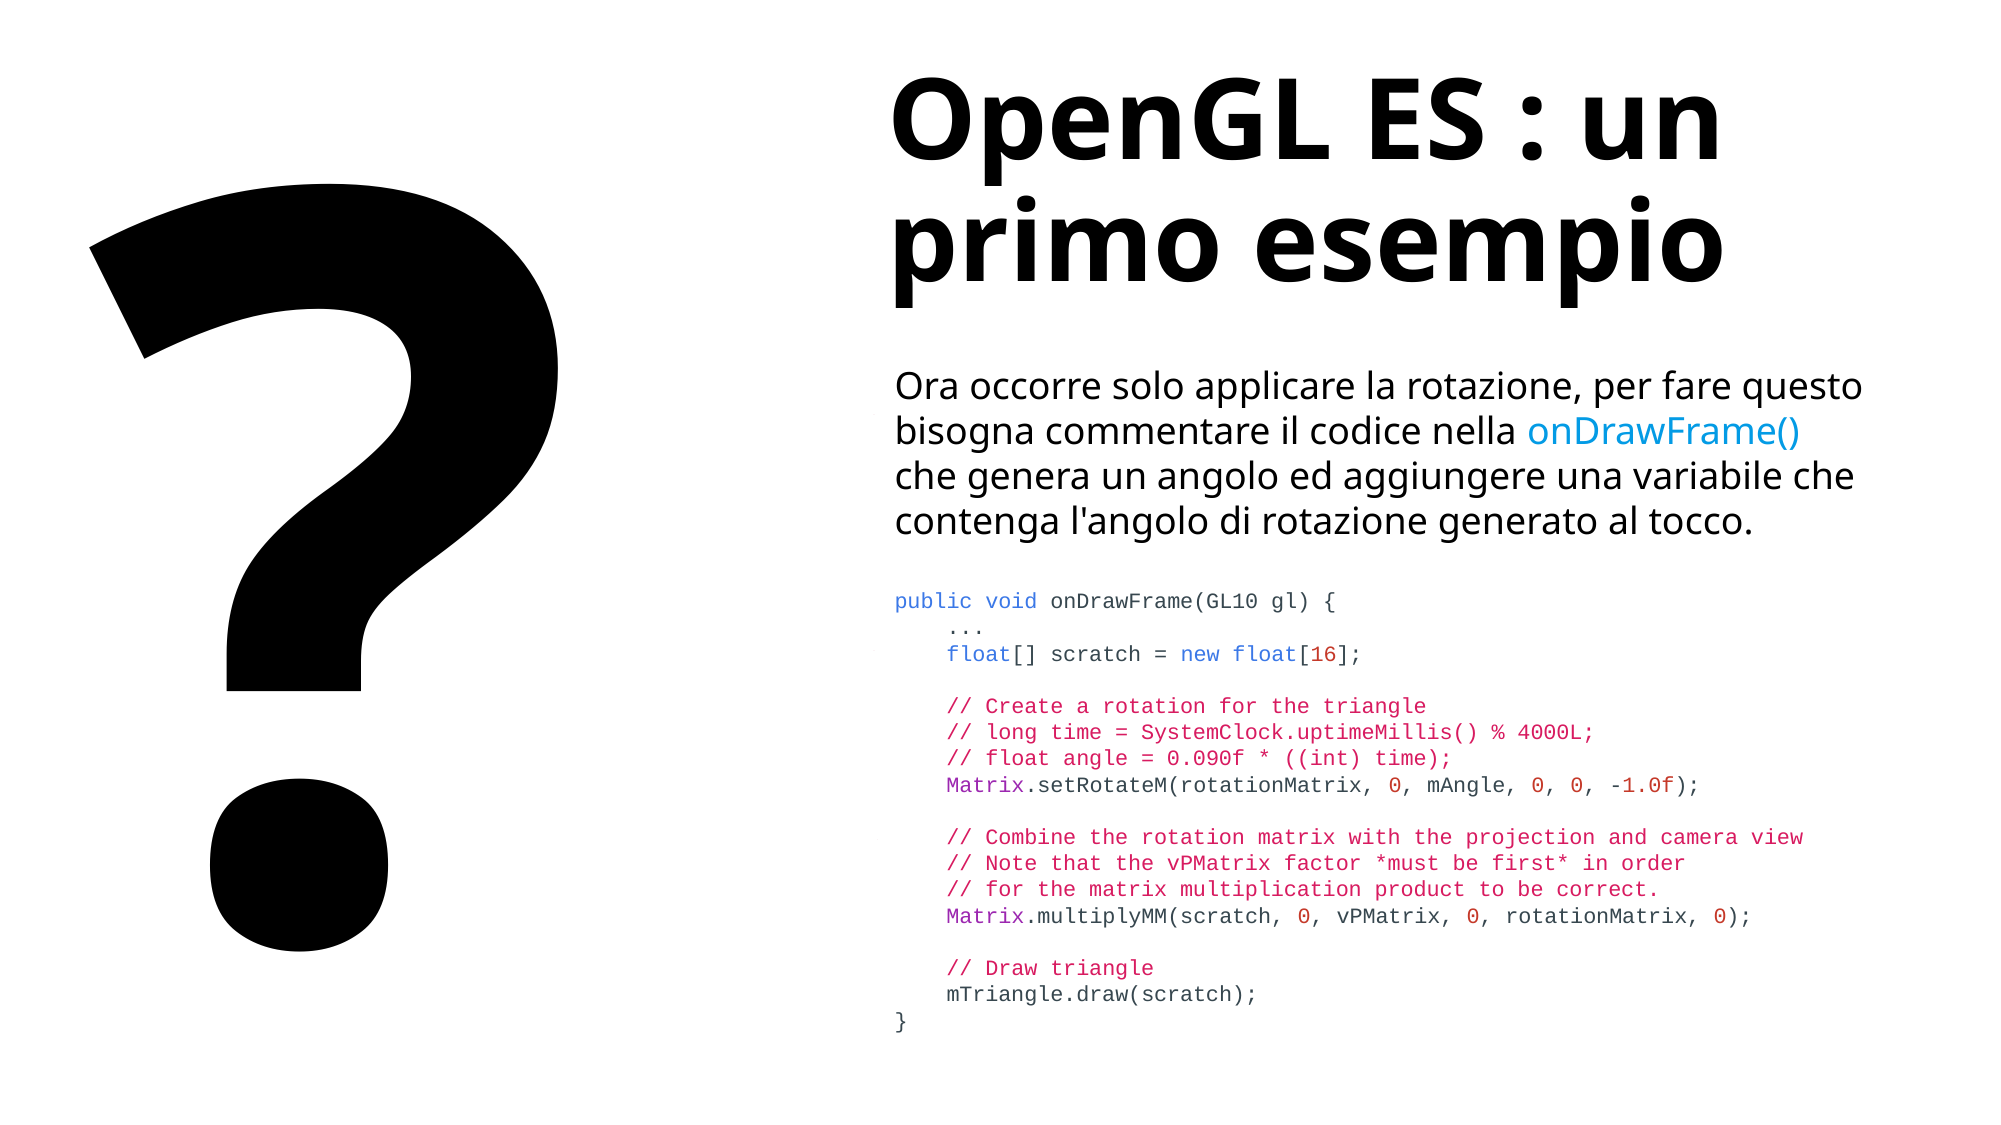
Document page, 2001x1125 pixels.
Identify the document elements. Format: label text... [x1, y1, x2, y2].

title OpenGL ES : un primo esempio [872, 55, 1883, 293]
text_box ? [71, 164, 863, 1125]
text_box Ora occorre solo applicare la rotazione, per fare questo bisogna commentare il codice nella onDrawFrame() che genera un angolo ed aggiungere una variabile che contenga l'angolo di rotazione generato al tocco. public void onDrawFrame(GL10 gl) { ... float[] scratch = new float[16]; // Create a rotation for the triangle // long time = SystemClock.uptimeMillis() % 4000L; // float angle = 0.090f * ((int) time); Matrix.setRotateM(rotationMatrix, 0, mAngle, 0, 0, -1.0f); // Combine the rotation matrix with the projection and camera view // Note that the vPMatrix factor *must be first* in order // for the matrix multiplication product to be correct. Matrix.multiplyMM(scratch, 0, vPMatrix, 0, rotationMatrix, 0); // Draw triangle mTriangle.draw(scratch); } [879, 354, 1880, 1125]
